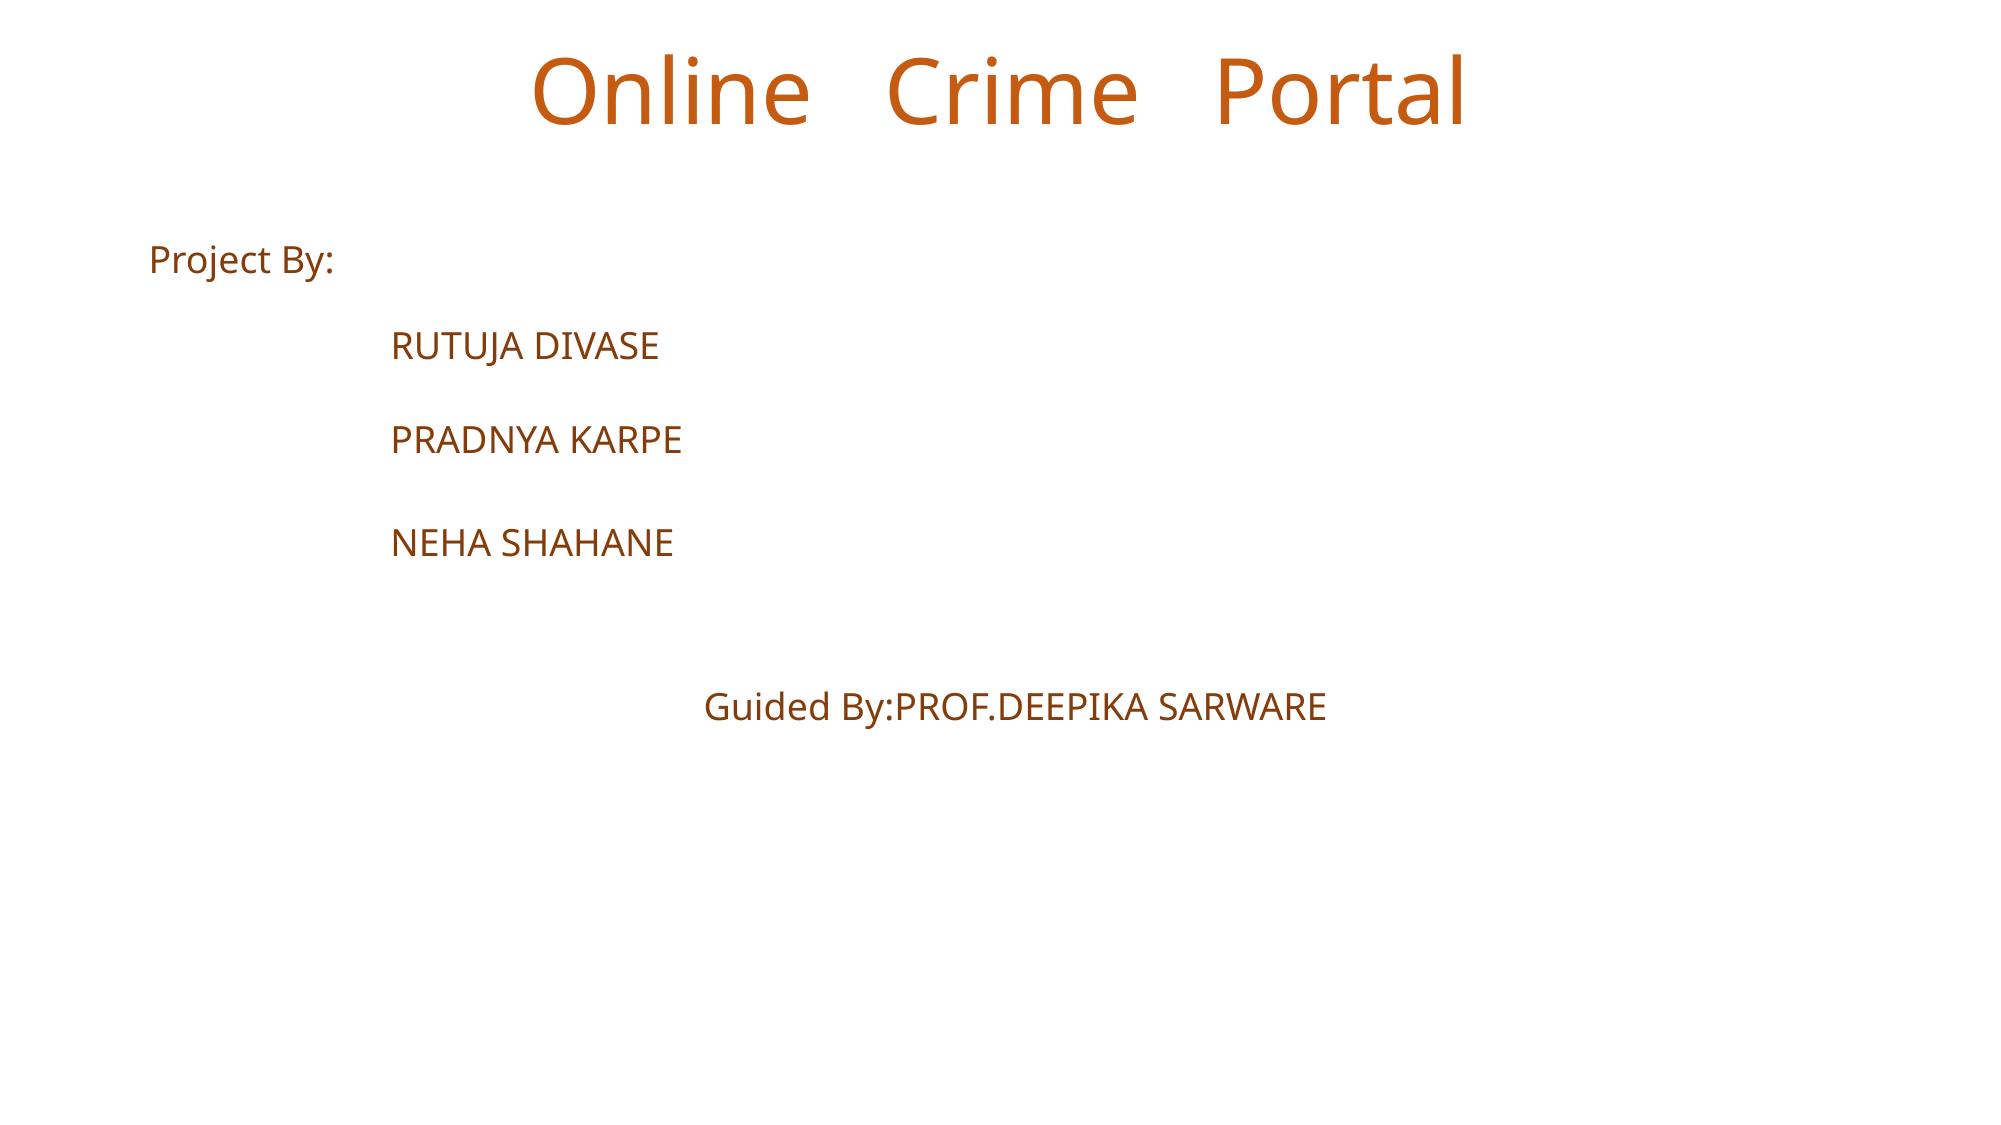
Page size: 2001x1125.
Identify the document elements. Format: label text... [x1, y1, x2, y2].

text_box PRADNYA KARPE [375, 408, 817, 468]
text_box Online Crime Portal [514, 25, 1623, 150]
text_box NEHA SHAHANE [375, 511, 884, 572]
text_box Project By: [133, 228, 577, 289]
text_box RUTUJA DIVASE [375, 314, 843, 375]
text_box Guided By:PROF.DEEPIKA SARWARE [688, 675, 1956, 735]
